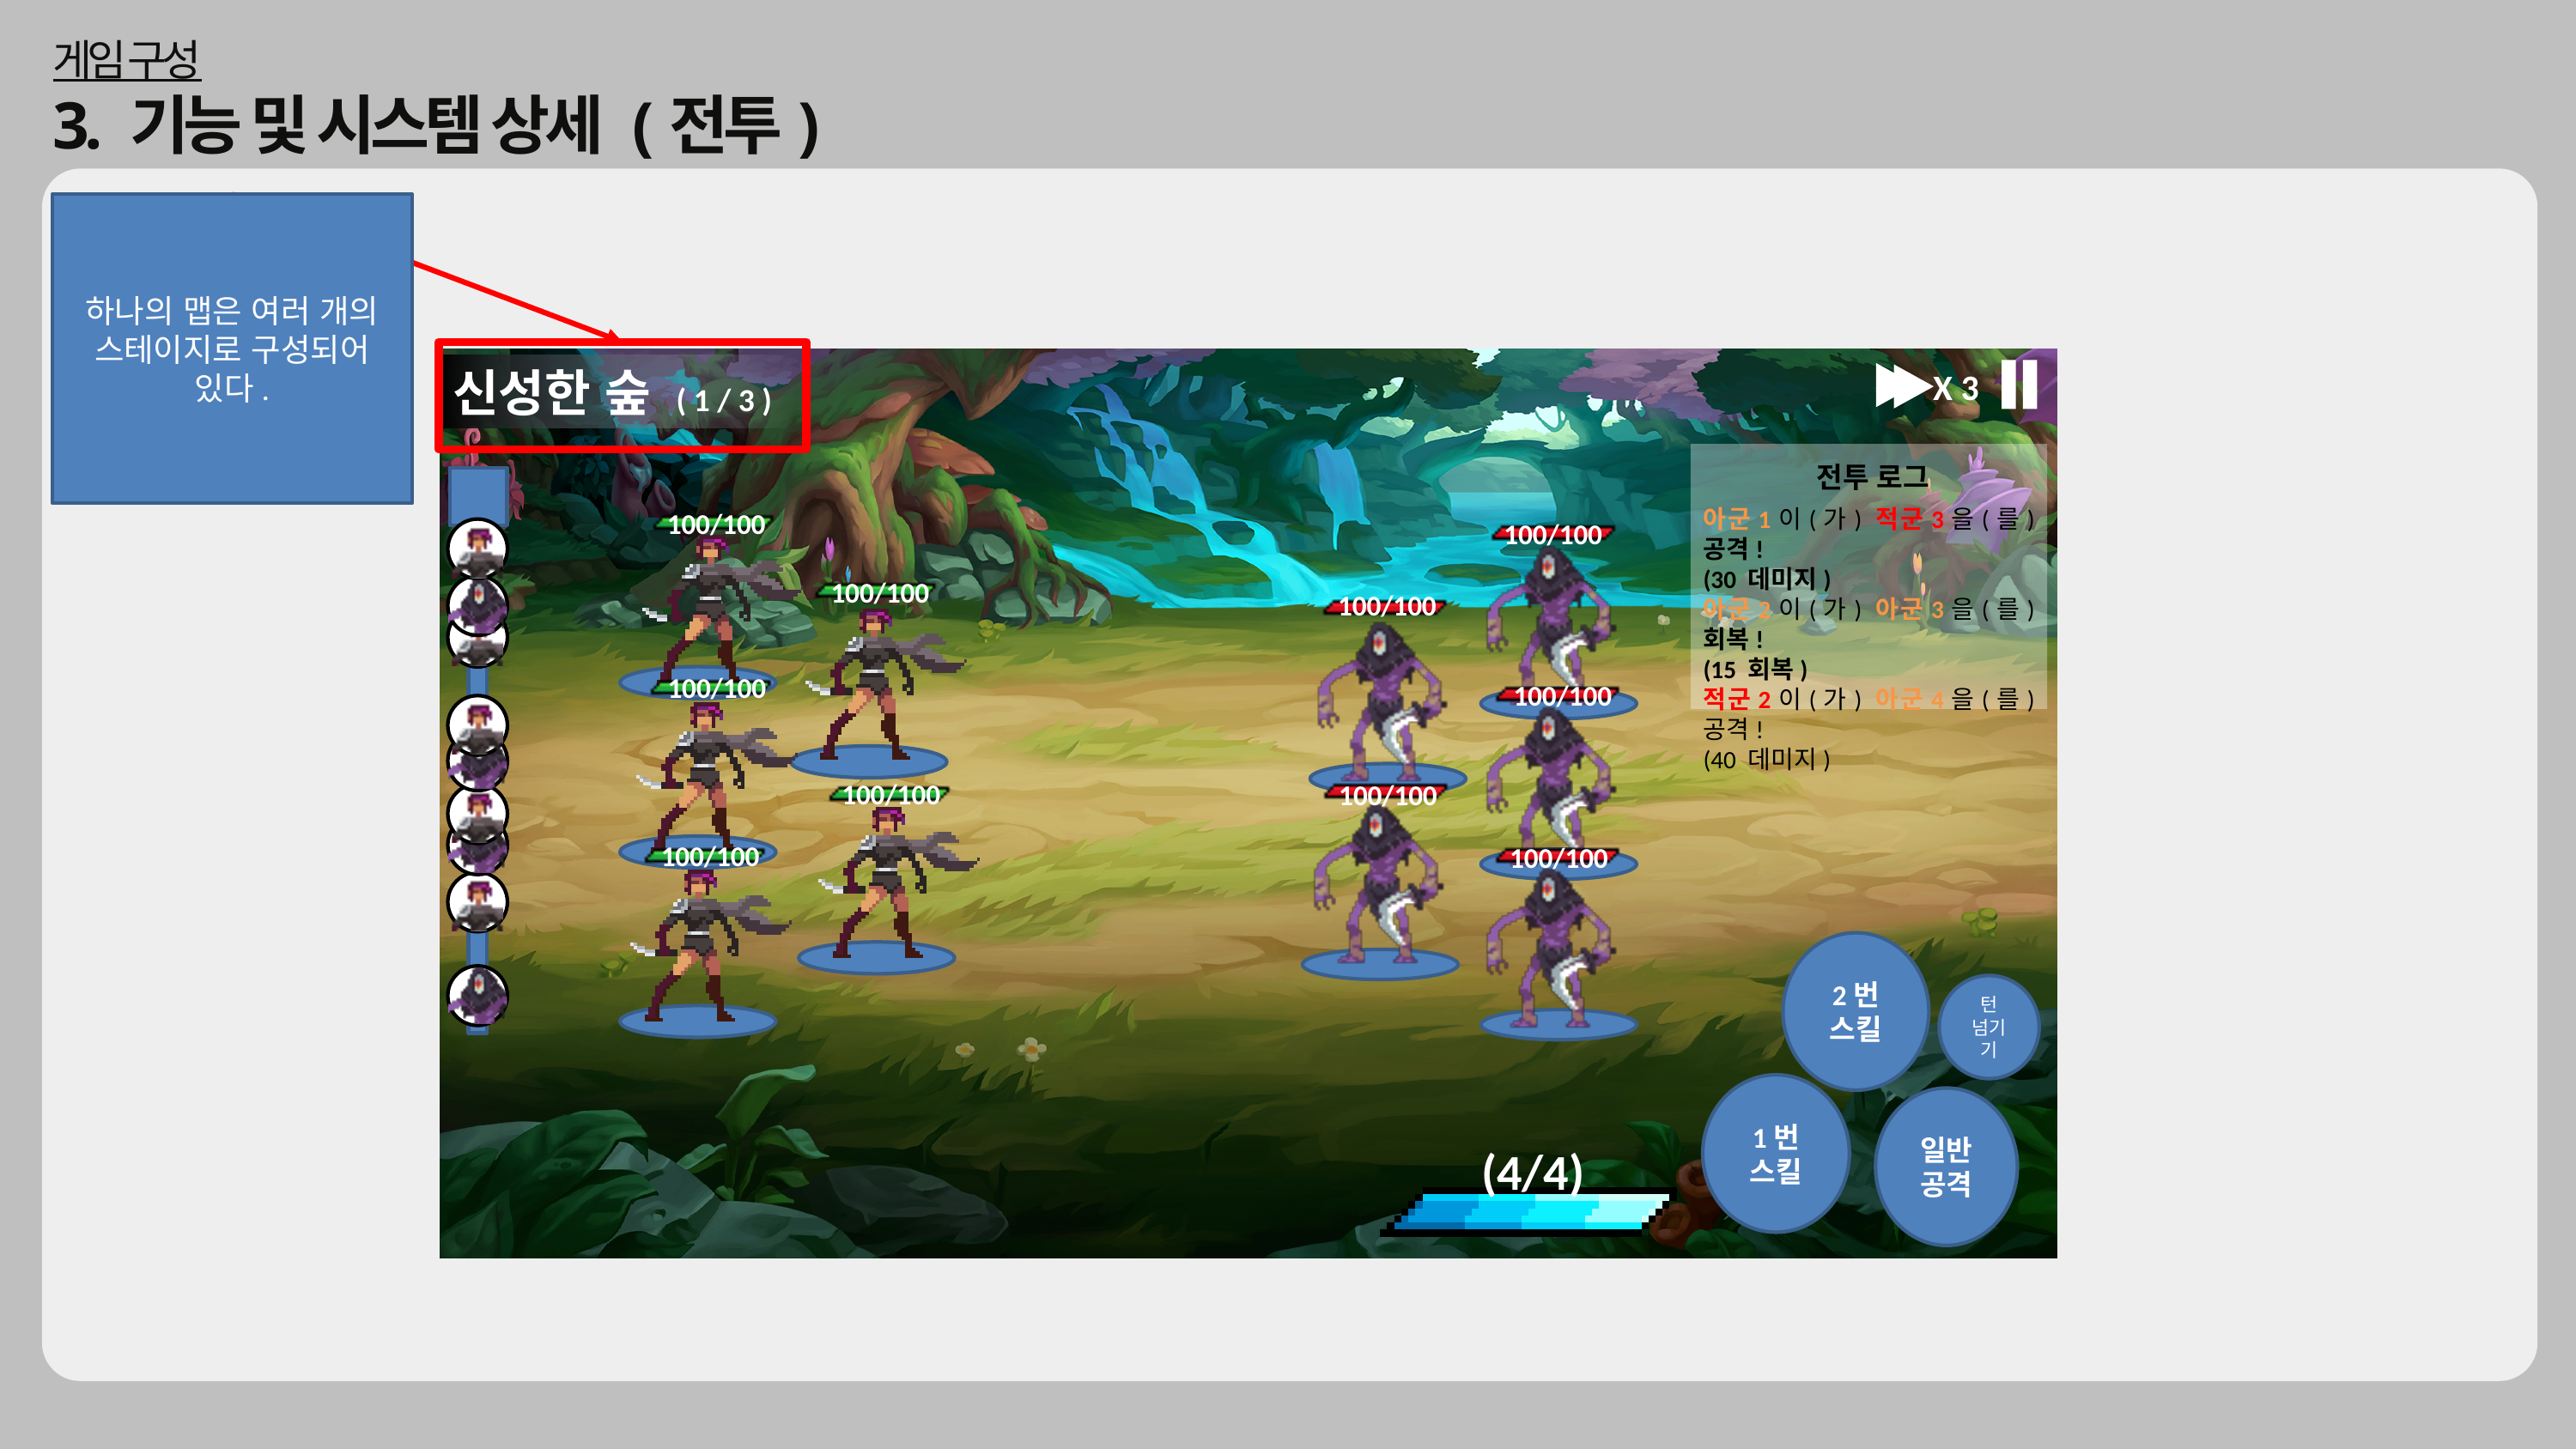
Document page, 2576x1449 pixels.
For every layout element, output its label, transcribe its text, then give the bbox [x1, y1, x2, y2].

text_box 게임 구성 3. 기능 및 시스템 상세 (전투) [39, 26, 848, 168]
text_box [440, 348, 2058, 1260]
text_box [39, 167, 2540, 1383]
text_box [52, 194, 807, 504]
